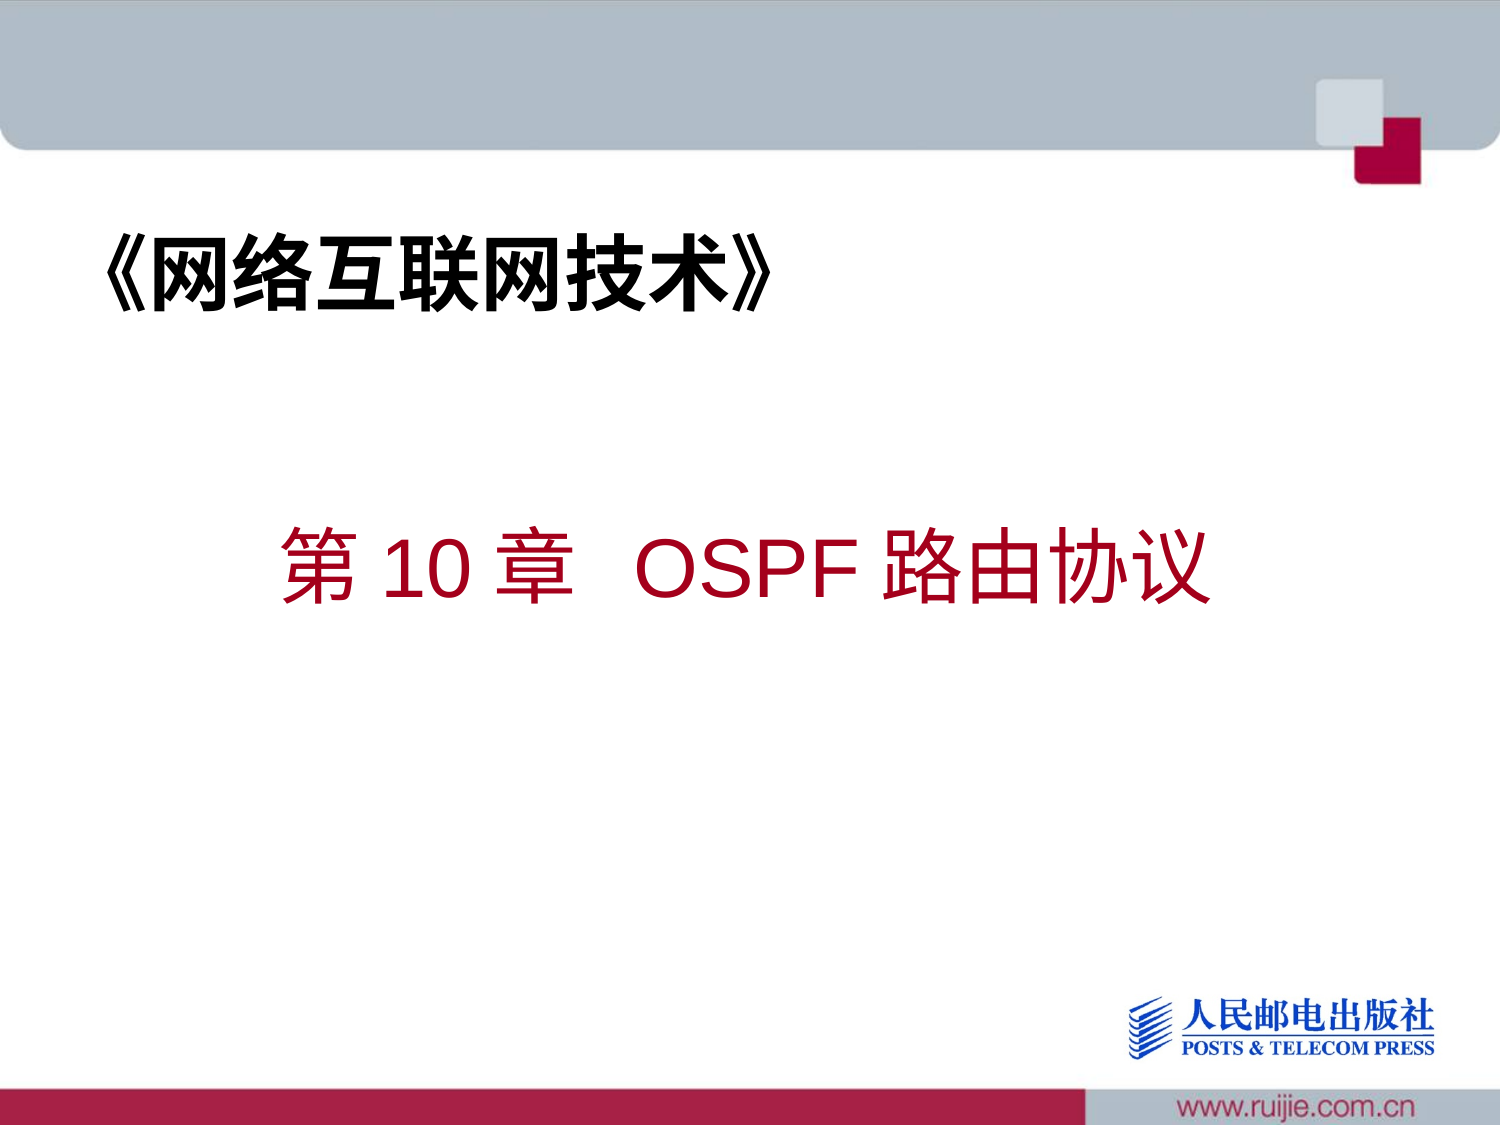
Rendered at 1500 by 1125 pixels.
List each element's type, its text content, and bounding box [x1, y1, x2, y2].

list 第10章 OSPF路由协议 [70, 456, 1421, 659]
text_box 《网络互联网技术》 [0, 163, 879, 365]
picture [0, 0, 1500, 1125]
